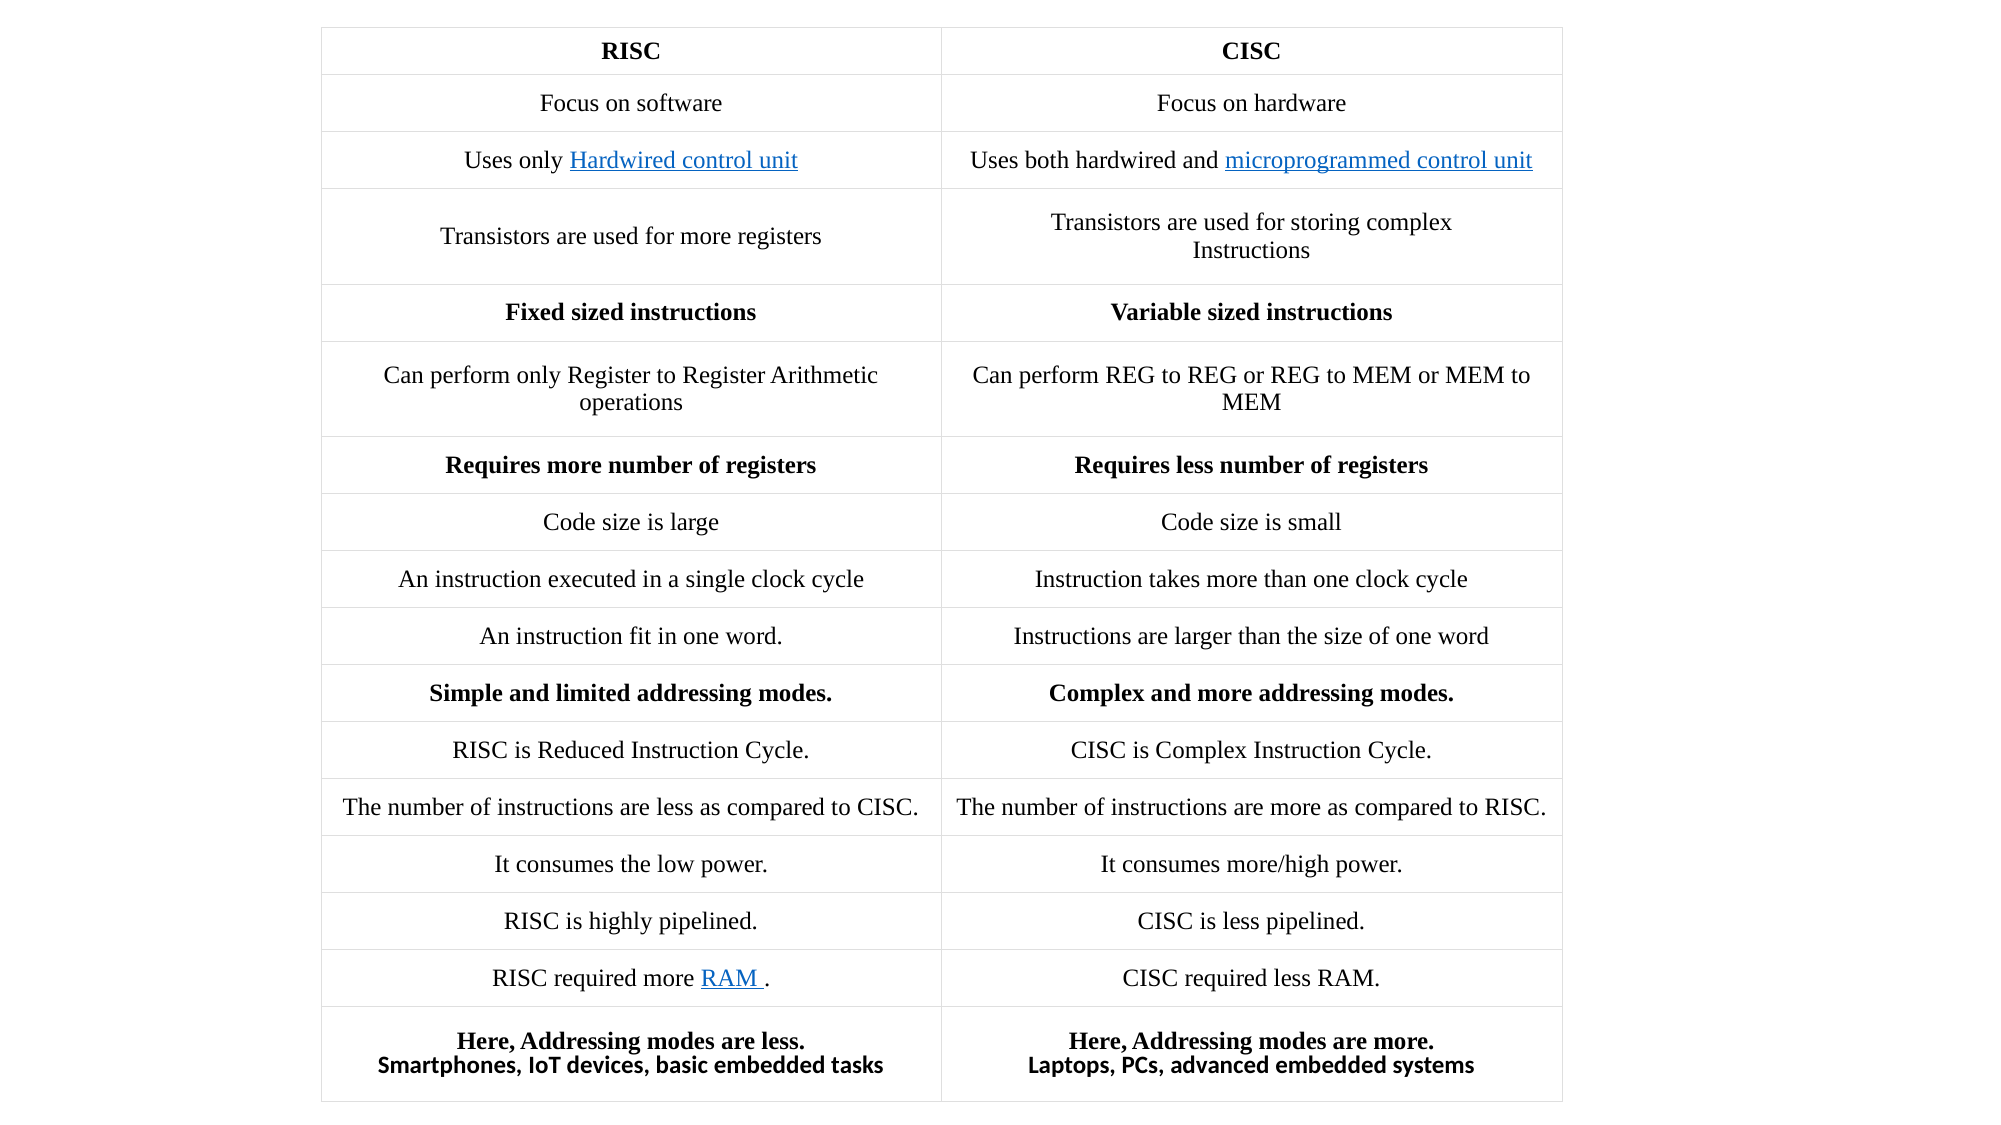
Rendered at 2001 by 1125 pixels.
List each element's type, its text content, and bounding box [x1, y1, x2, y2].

table_cell Variable sized instructions [942, 285, 1562, 341]
table_cell RISC required more RAM . [322, 950, 941, 1006]
table_cell Simple and limited addressing modes. [322, 665, 941, 721]
table_cell RISC is highly pipelined. [322, 893, 941, 949]
table_cell CISC required less RAM. [942, 950, 1562, 1006]
table_cell RISC is Reduced Instruction Cycle. [322, 722, 941, 778]
table_header RISC [322, 28, 941, 74]
table_header CISC [942, 28, 1562, 74]
table_cell The number of instructions are more as compared to RISC. [942, 779, 1562, 835]
table_cell Transistors are used for more registers [322, 189, 941, 284]
table_cell Requires less number of registers [942, 437, 1562, 493]
table_cell Complex and more addressing modes. [942, 665, 1562, 721]
table_cell Uses both hardwired and microprogrammed control unit [942, 132, 1562, 188]
table_cell Instruction takes more than one clock cycle [942, 551, 1562, 607]
table_cell Can perform only Register to Register Arithmetic operations [322, 342, 941, 436]
table_cell It consumes more/high power. [942, 836, 1562, 892]
table_cell Code size is large [322, 494, 941, 550]
table_cell Focus on software [322, 75, 941, 131]
table_cell CISC is Complex Instruction Cycle. [942, 722, 1562, 778]
table_cell Code size is small [942, 494, 1562, 550]
table_cell CISC is less pipelined. [942, 893, 1562, 949]
table_cell An instruction fit in one word. [322, 608, 941, 664]
table_cell The number of instructions are less as compared to CISC. [322, 779, 941, 835]
table_cell Can perform REG to REG or REG to MEM or MEM to MEM [942, 342, 1562, 436]
table_cell It consumes the low power. [322, 836, 941, 892]
table_cell Fixed sized instructions [322, 285, 941, 341]
table_cell Here, Addressing modes are less. Smartphones, IoT devices, basic embedded tasks [322, 1007, 941, 1101]
table_cell Uses only Hardwired control unit [322, 132, 941, 188]
table_cell Here, Addressing modes are more. Laptops, PCs, advanced embedded systems [942, 1007, 1562, 1101]
table_cell An instruction executed in a single clock cycle [322, 551, 941, 607]
table_cell Transistors are used for storing complex Instructions [942, 189, 1562, 284]
table_cell Instructions are larger than the size of one word [942, 608, 1562, 664]
table_cell Focus on hardware [942, 75, 1562, 131]
table_cell Requires more number of registers [322, 437, 941, 493]
